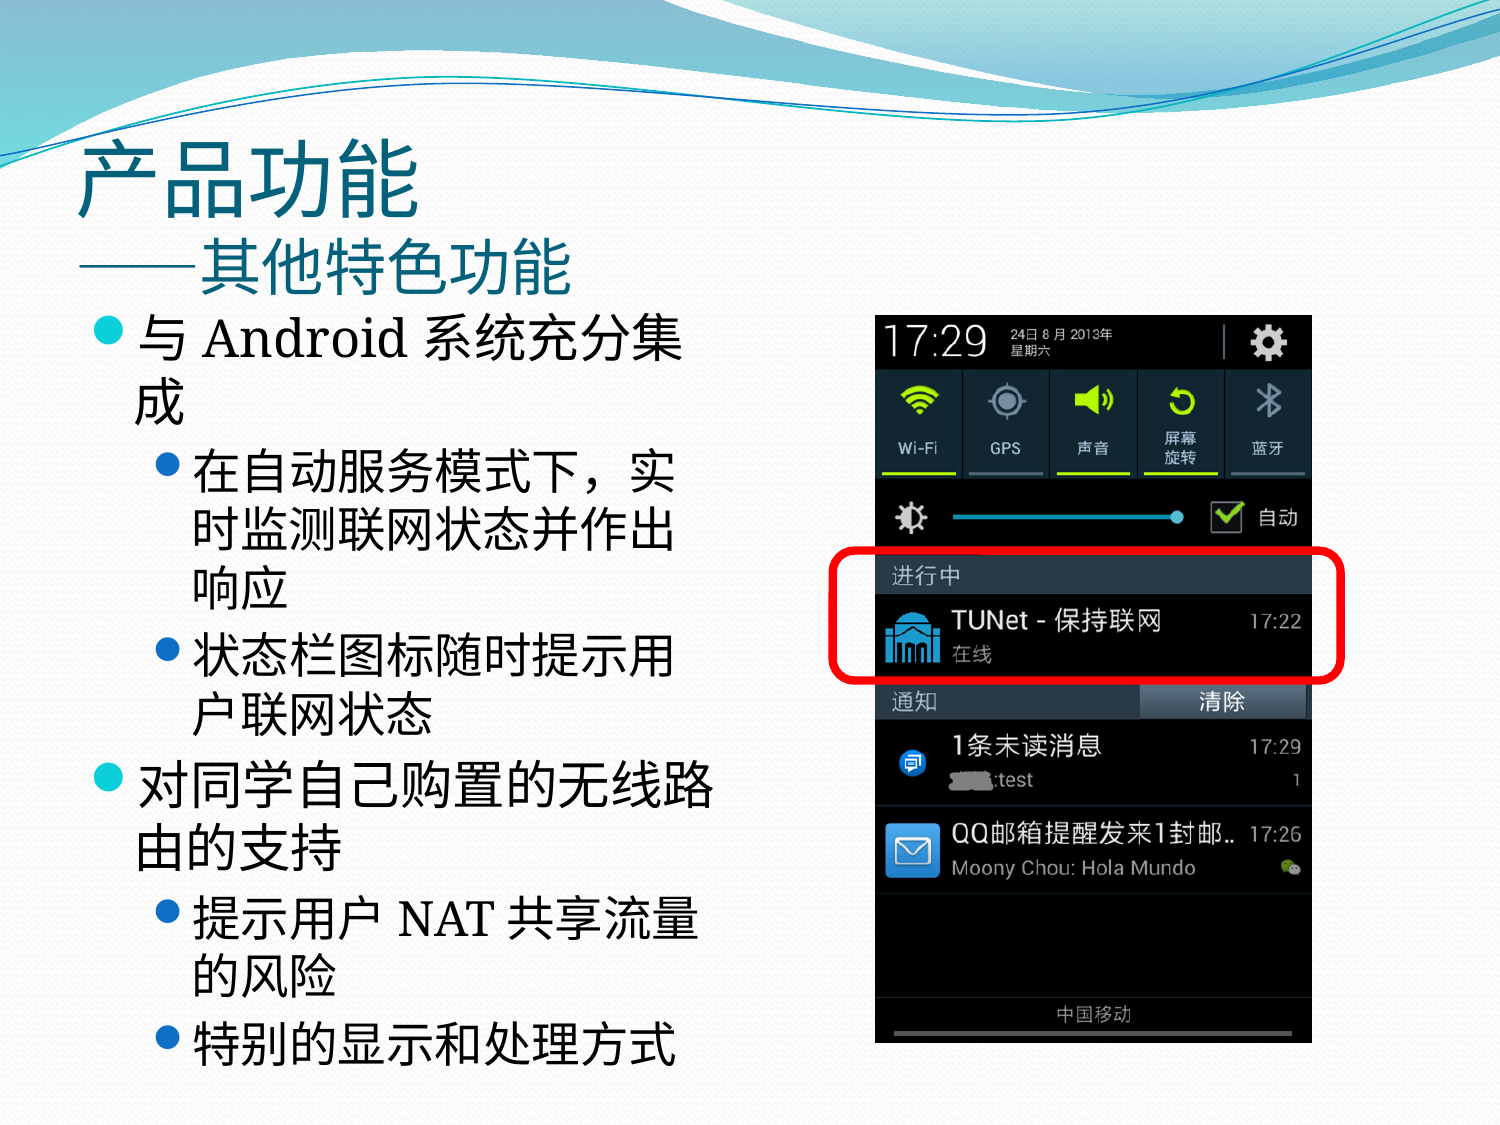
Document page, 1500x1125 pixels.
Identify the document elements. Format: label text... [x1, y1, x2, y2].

text_box [830, 548, 868, 683]
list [875, 314, 1312, 1043]
text_box [1318, 548, 1343, 683]
title 产品功能 ——其他特色功能 [75, 115, 1425, 303]
list 与Android系统充分集成 在自动服务模式下，实时监测联网状态并作出响应 状态栏图标随时提示用户联网状态 对同学自己购置的无线路由的支持 提示用户NAT共享流量的风险 特别的显示和处理方式 [75, 297, 738, 1083]
